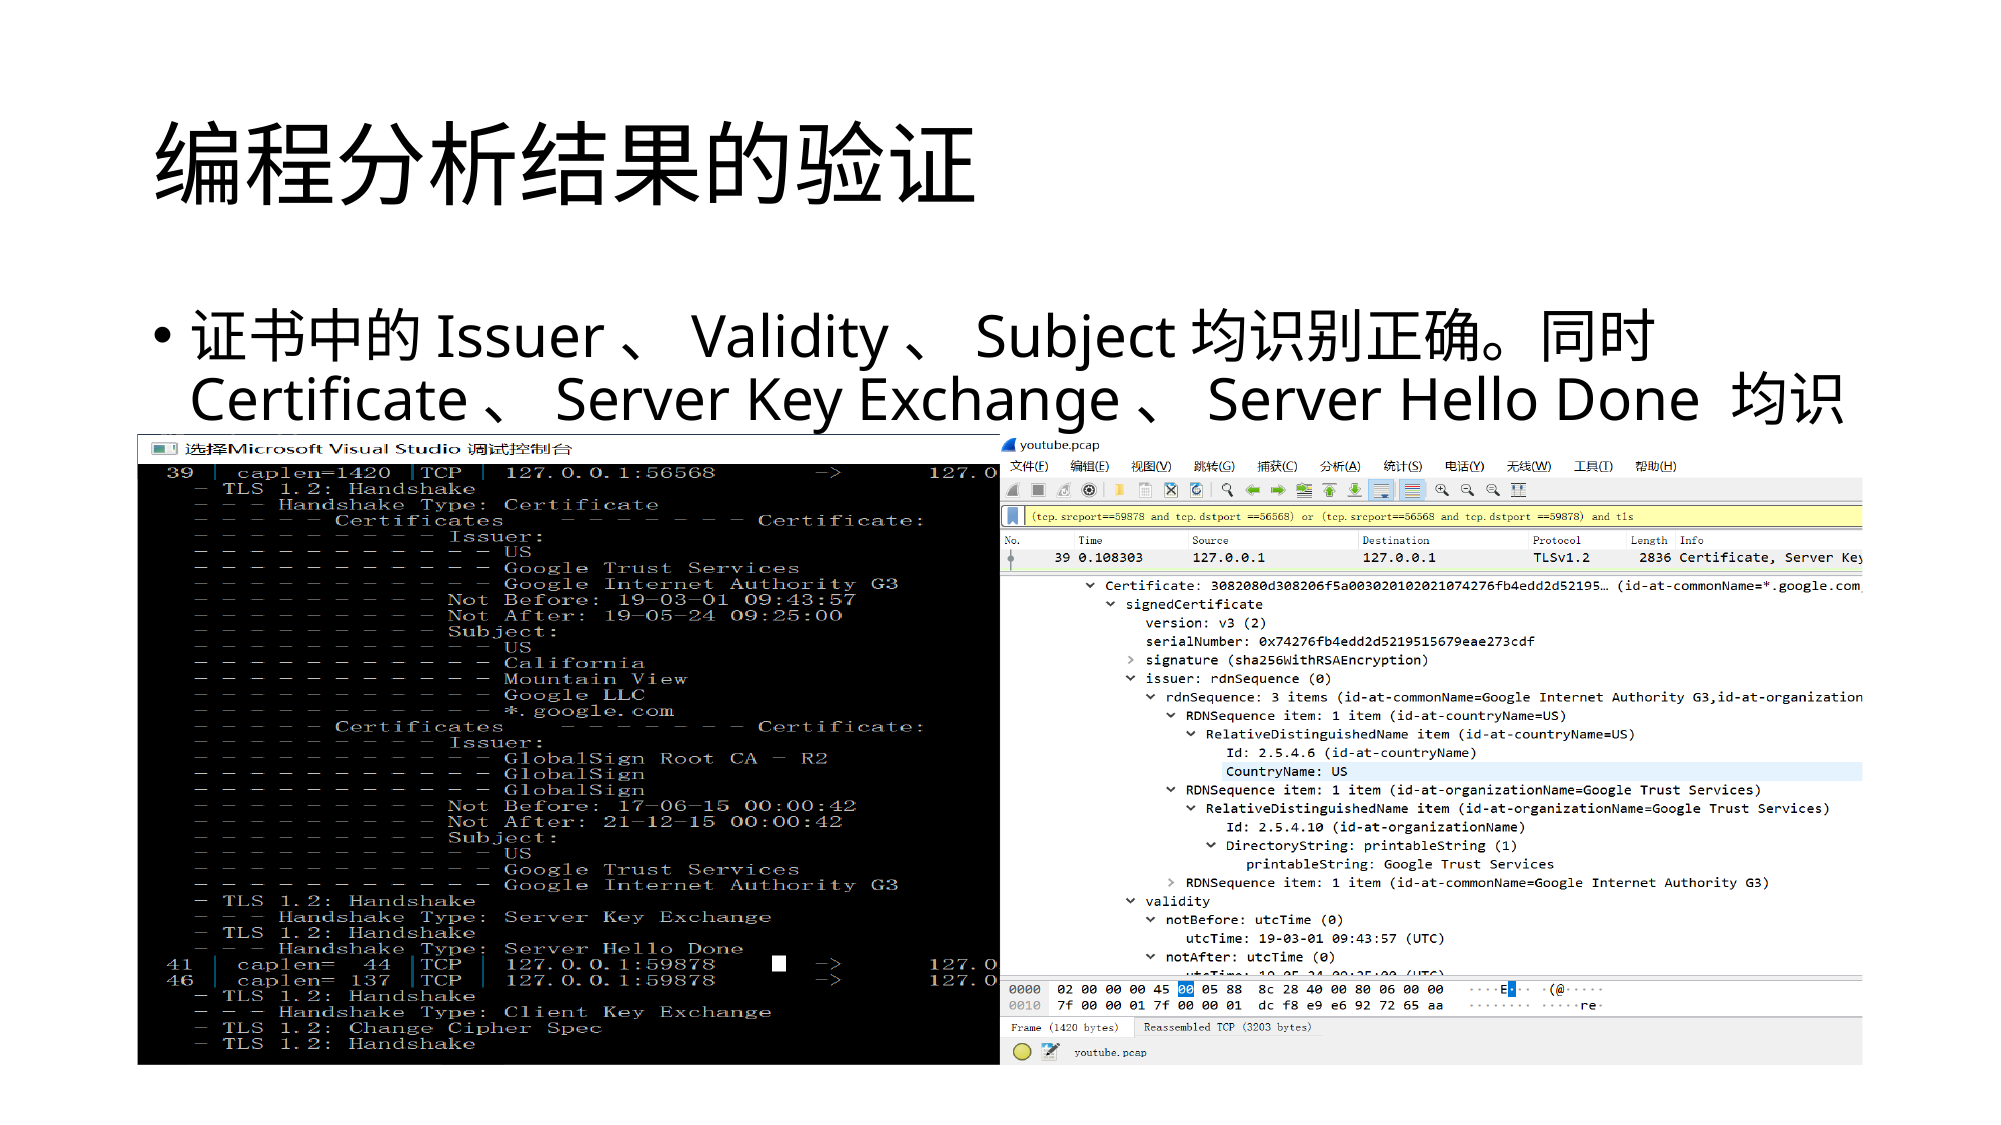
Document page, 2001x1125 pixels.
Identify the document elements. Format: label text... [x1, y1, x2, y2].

picture [137, 434, 1863, 1065]
list 证书中的Issuer、Validity、Subject均识别正确。同时Certificate、Server Key Exchange、Server Hello Done 均识别到。 [137, 299, 1863, 434]
title 编程分析结果的验证 [137, 59, 1863, 278]
